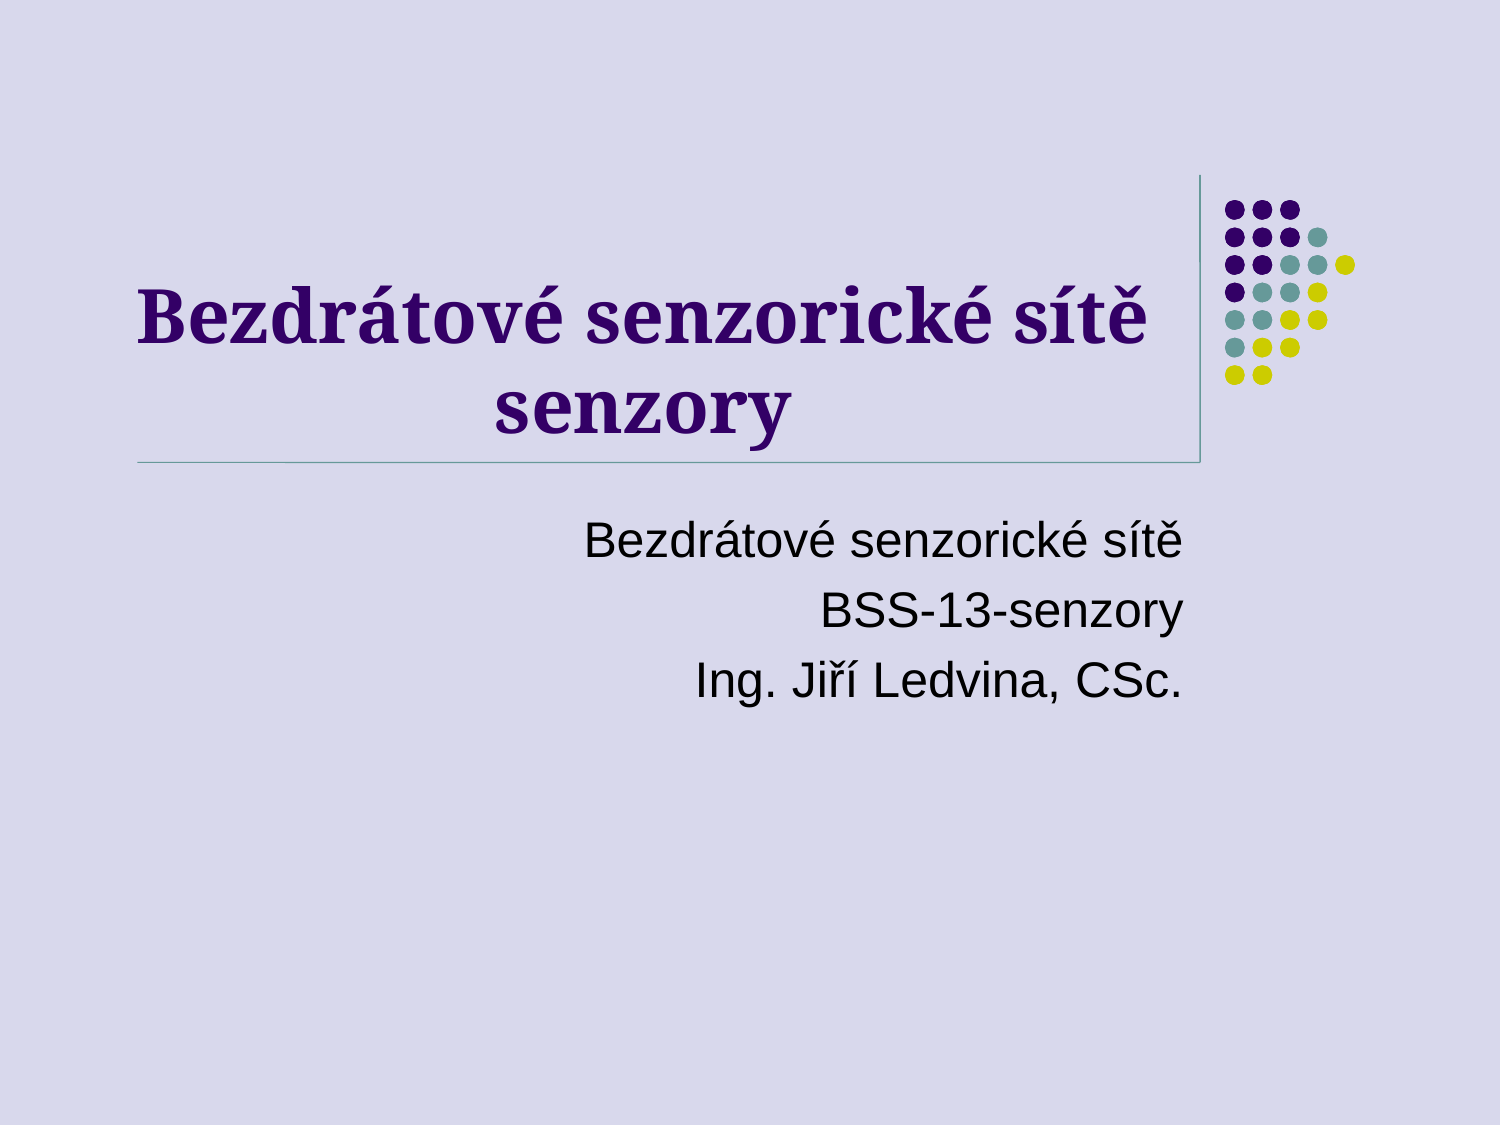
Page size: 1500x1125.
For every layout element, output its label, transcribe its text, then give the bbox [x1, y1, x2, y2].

title Bezdrátové senzorické sítě senzory [100, 75, 1188, 457]
subtitle Bezdrátové senzorické sítě BSS-13-senzory Ing. Jiří Ledvina, CSc. [100, 500, 1199, 888]
